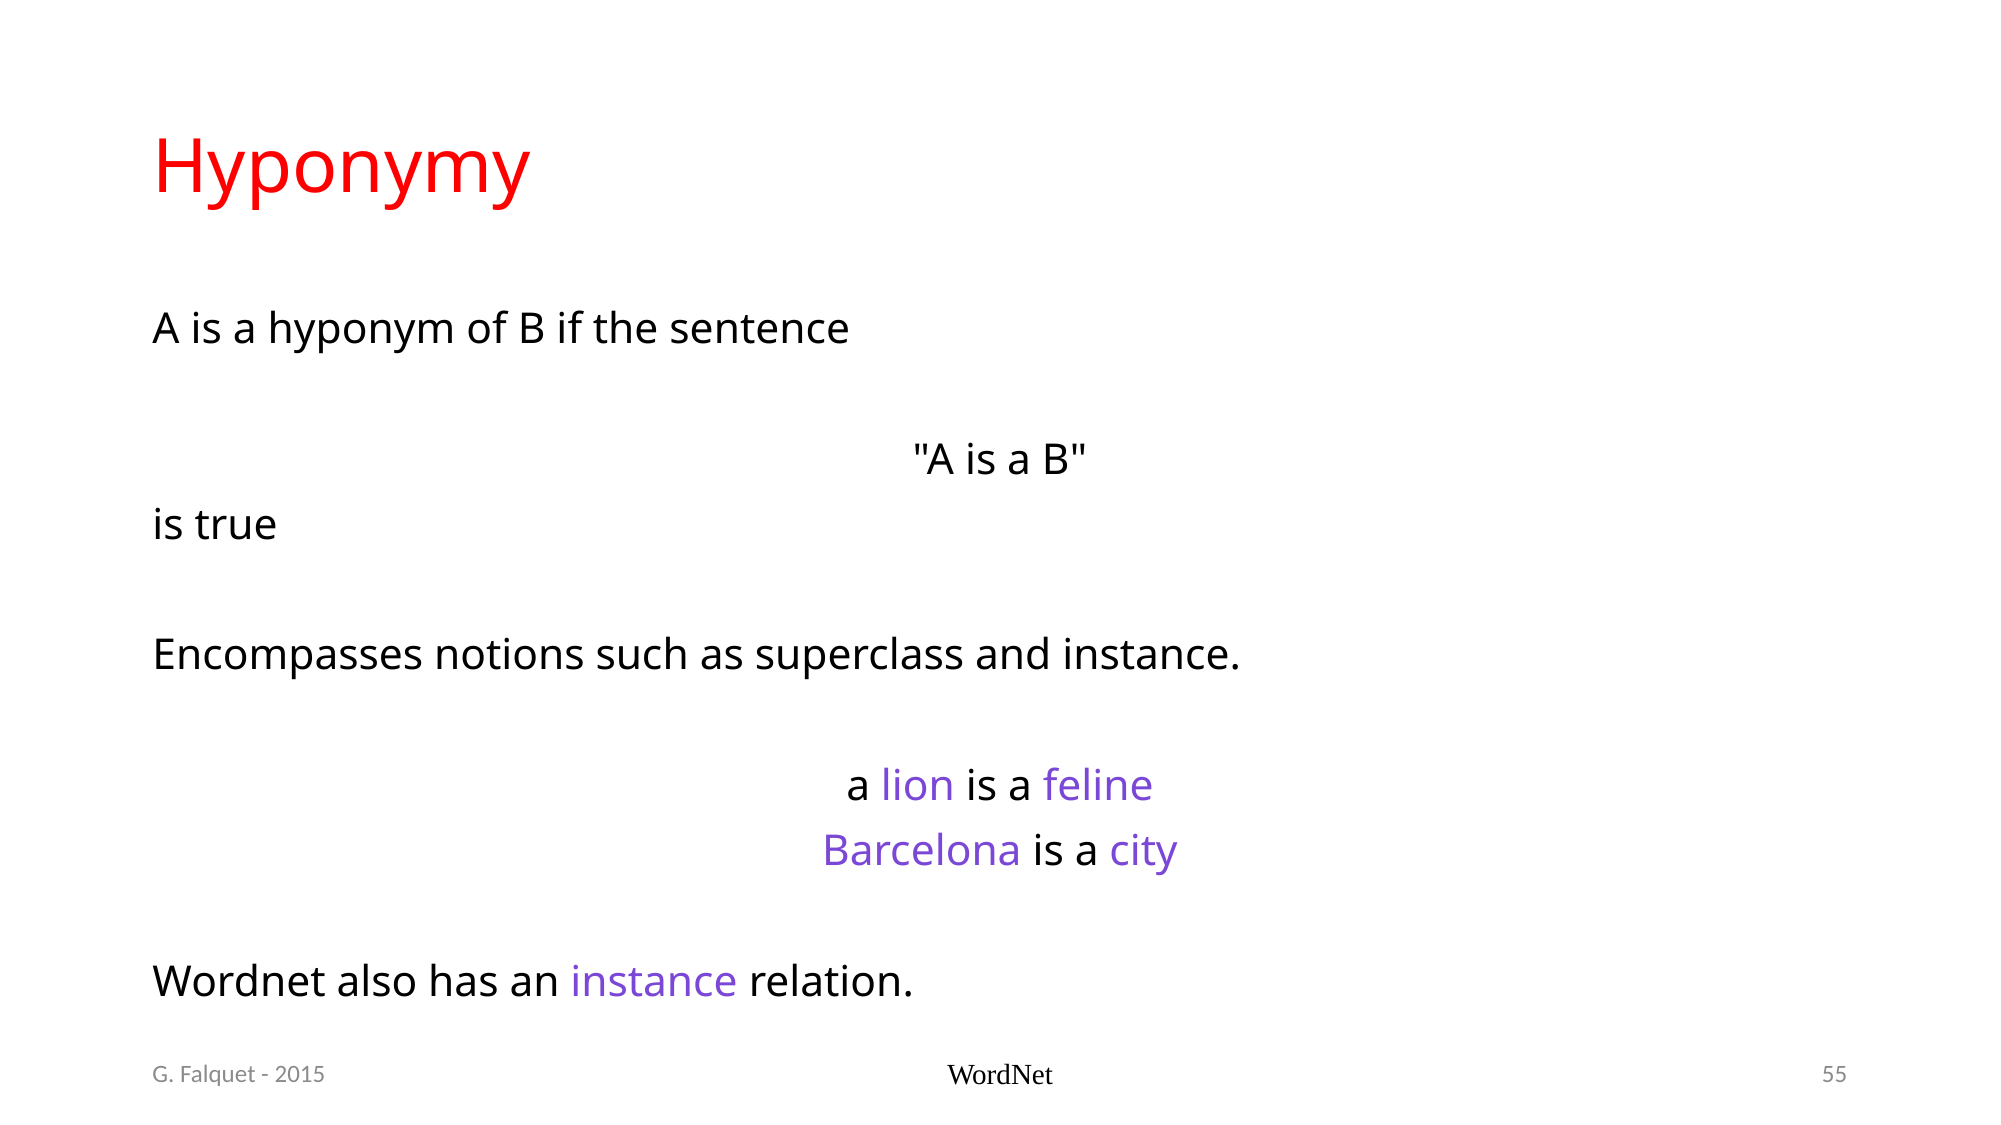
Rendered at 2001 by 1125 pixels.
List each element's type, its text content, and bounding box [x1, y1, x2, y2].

list A is a hyponym of B if the sentence "A is a B" is true Encompasses notions such as superclass and instance. a lion is a feline Barcelona is a city Wordnet also has an instance relation. [137, 299, 1863, 1014]
slide_number G. Falquet - 2015 [137, 1042, 588, 1103]
title Hyponymy [137, 59, 1863, 278]
slide_number 55 [1412, 1042, 1863, 1103]
footer WordNet [662, 1042, 1338, 1103]
